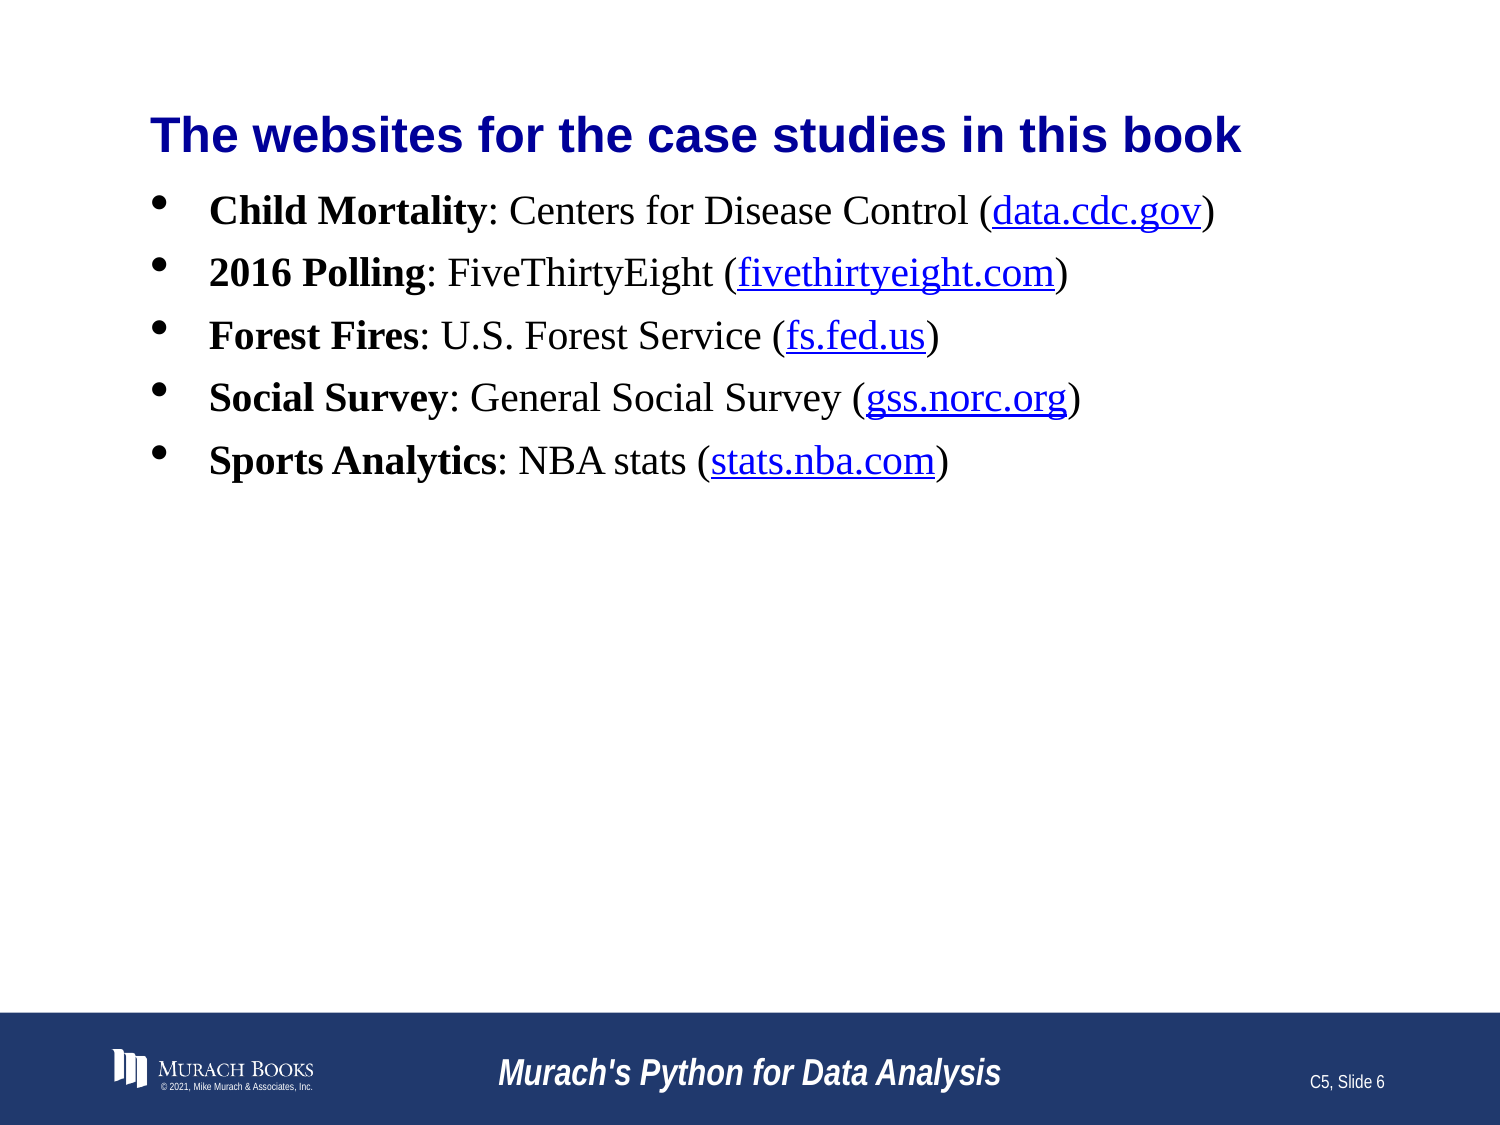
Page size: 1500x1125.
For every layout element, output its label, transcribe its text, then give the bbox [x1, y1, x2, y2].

list Child Mortality: Centers for Disease Control (data.cdc.gov) 2016 Polling: FiveThirtyEight (fivethirtyeight.com) Forest Fires: U.S. Forest Service (fs.fed.us) Social Survey: General Social Survey (gss.norc.org) Sports Analytics: NBA stats (stats.nba.com) [137, 174, 1350, 975]
footer © 2021, Mike Murach & Associates, Inc. [12, 1025, 463, 1100]
title The websites for the case studies in this book [150, 102, 1350, 164]
slide_number Murach's Python for Data Analysis [463, 1025, 1050, 1100]
slide_number C5, Slide 6 [1087, 1025, 1400, 1100]
